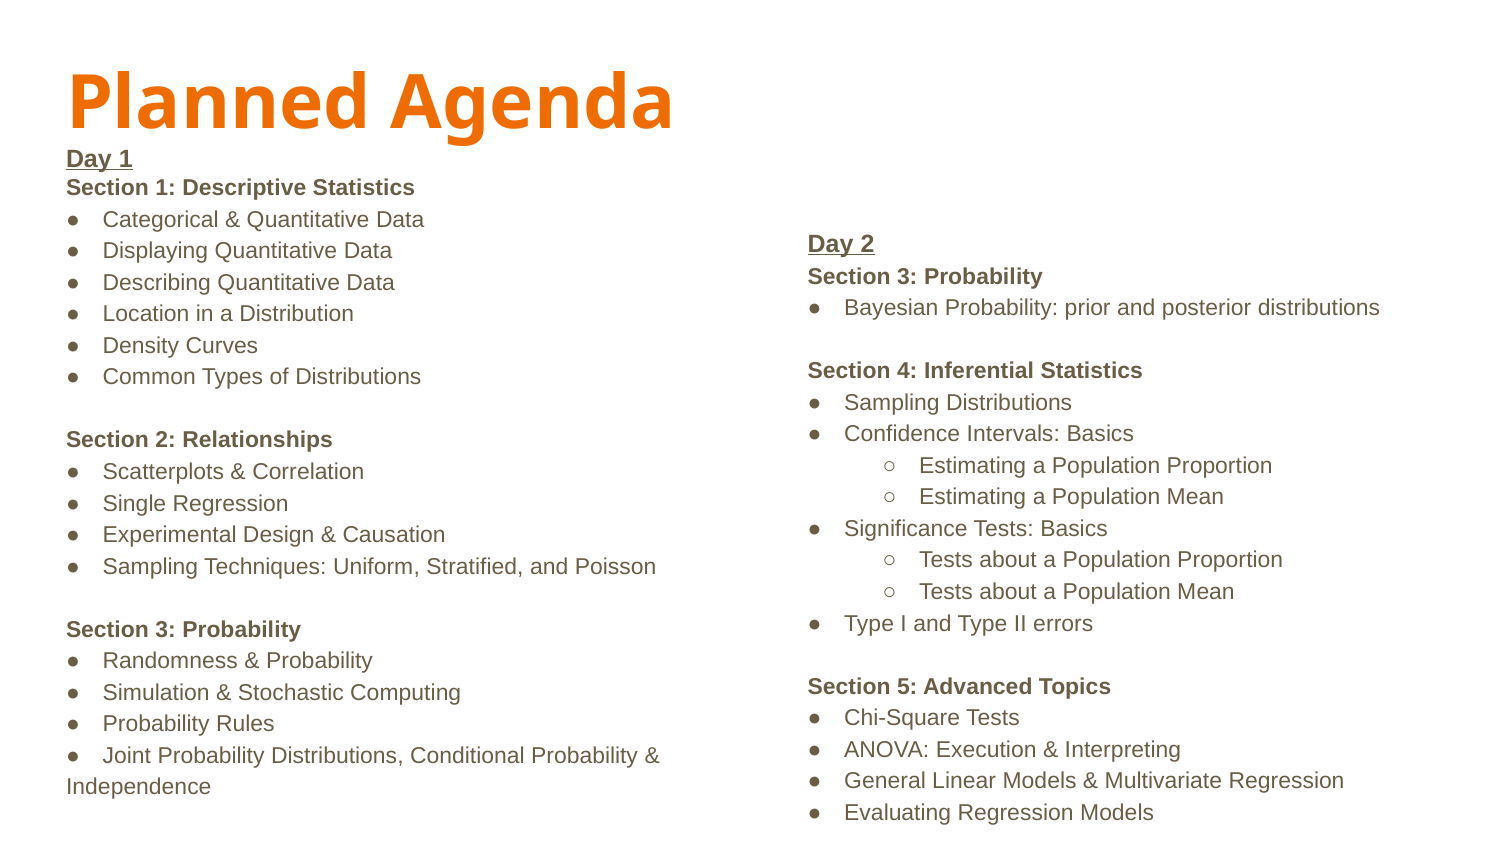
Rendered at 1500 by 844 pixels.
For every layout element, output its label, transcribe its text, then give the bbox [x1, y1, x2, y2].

title Planned Agenda [51, 38, 1449, 141]
list Day 1 Section 1: Descriptive Statistics ● Categorical & Quantitative Data ● Displaying Quantitative Data ● Describing Quantitative Data ● Location in a Distribution ● Density Curves ● Common Types of Distributions Section 2: Relationships ● Scatterplots & Correlation ● Single Regression ● Experimental Design & Causation ● Sampling Techniques: Uniform, Stratified, and Poisson Section 3: Probability ● Randomness & Probability ● Simulation & Stochastic Computing ● Probability Rules ● Joint Probability Distributions, Conditional Probability & Independence [51, 127, 708, 831]
list Day 2 Section 3: Probability ● Bayesian Probability: prior and posterior distributions Section 4: Inferential Statistics ● Sampling Distributions ● Confidence Intervals: Basics ○ Estimating a Population Proportion ○ Estimating a Population Mean ● Significance Tests: Basics ○ Tests about a Population Proportion ○ Tests about a Population Mean ● Type I and Type II errors Section 5: Advanced Topics ● Chi-Square Tests ● ANOVA: Execution & Interpreting ● General Linear Models & Multivariate Regression ● Evaluating Regression Models [792, 207, 1449, 750]
